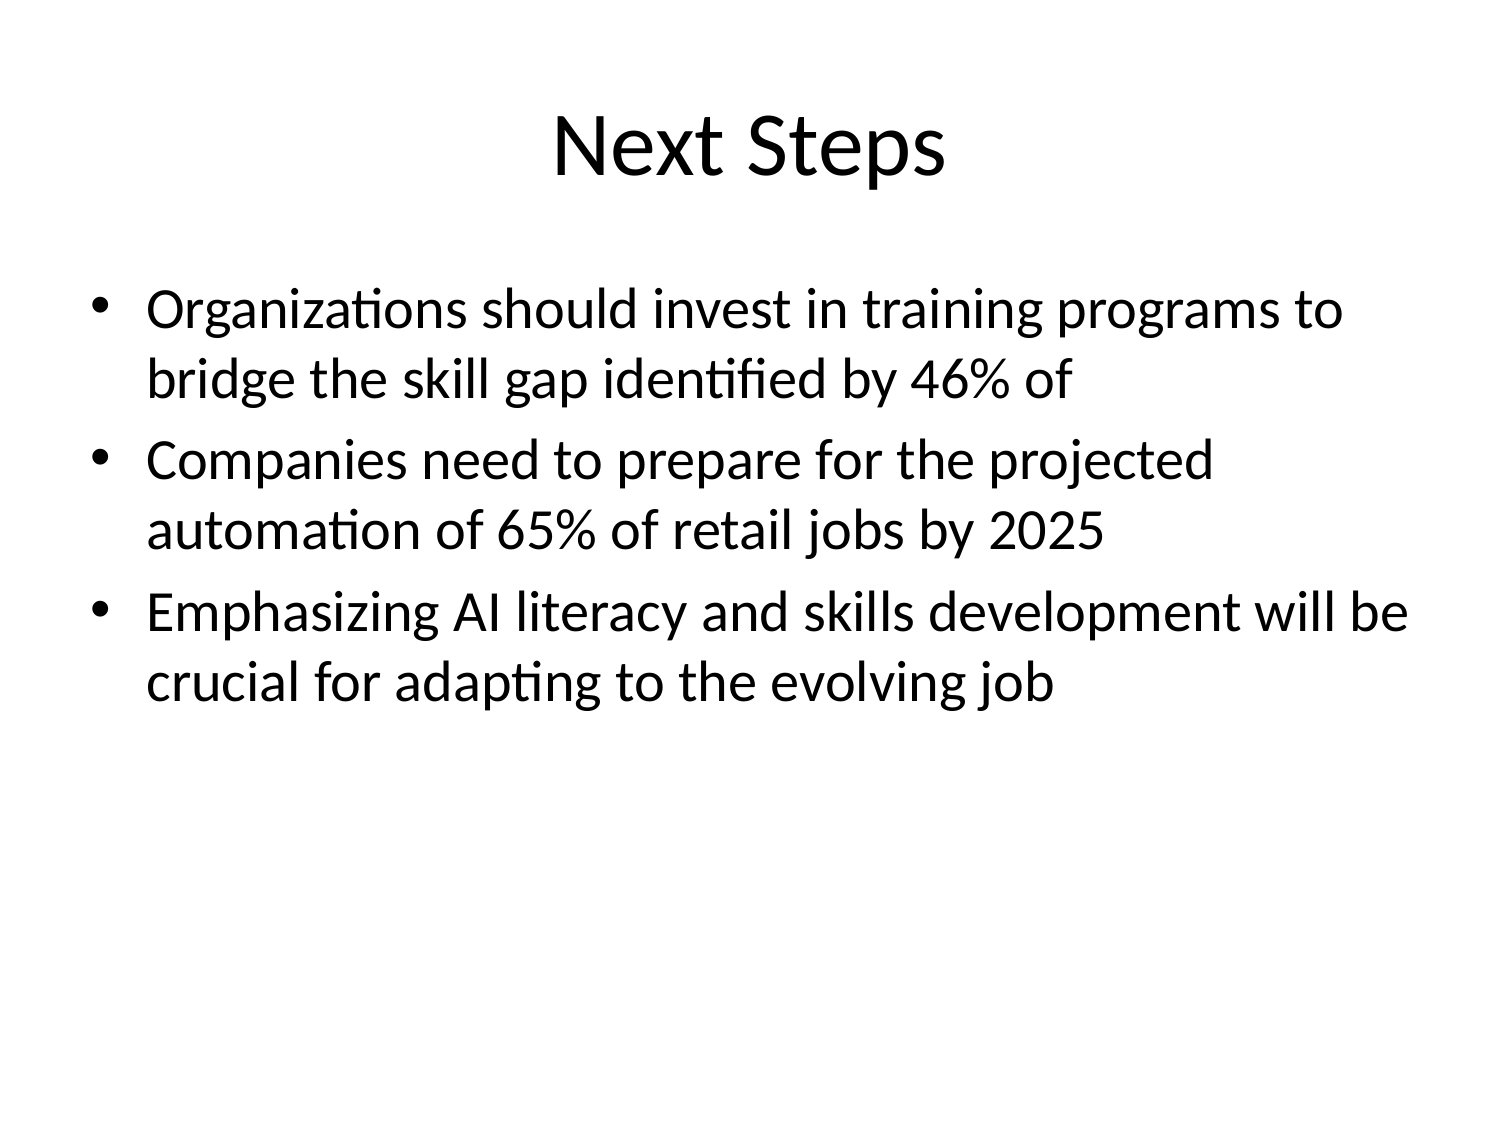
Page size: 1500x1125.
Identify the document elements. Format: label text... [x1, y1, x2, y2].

title Next Steps [75, 45, 1425, 233]
list Organizations should invest in training programs to bridge the skill gap identified by 46% of Companies need to prepare for the projected automation of 65% of retail jobs by 2025 Emphasizing AI literacy and skills development will be crucial for adapting to the evolving job [75, 262, 1425, 1005]
